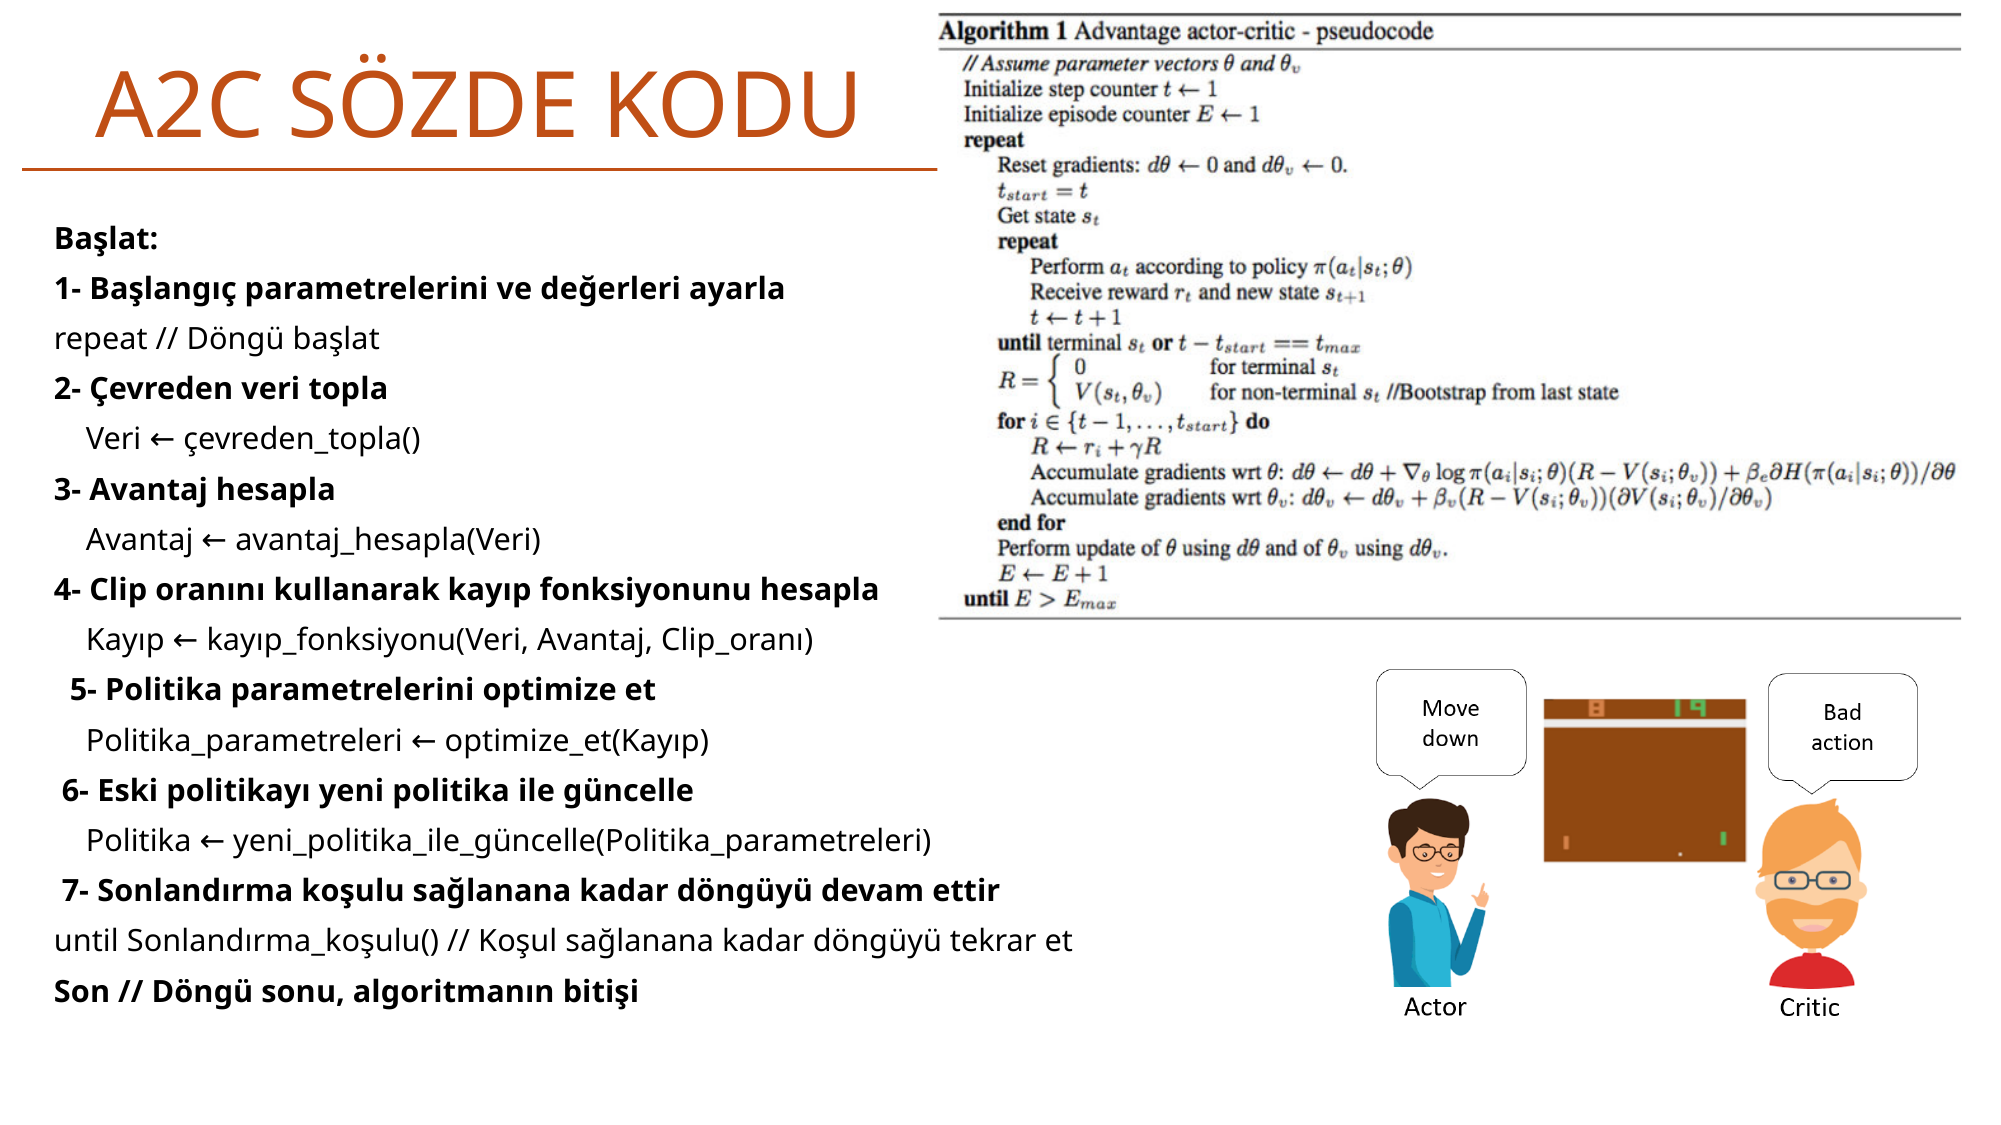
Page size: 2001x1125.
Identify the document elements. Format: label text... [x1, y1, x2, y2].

picture [1323, 664, 1961, 1025]
list Başlat: 1- Başlangıç parametrelerini ve değerleri ayarla repeat // Döngü başlat 2- Çevreden veri topla Veri ← çevreden_topla() 3- Avantaj hesapla Avantaj ← avantaj_hesapla(Veri) 4- Clip oranını kullanarak kayıp fonksiyonunu hesapla Kayıp ← kayıp_fonksiyonu(Veri, Avantaj, Clip_oranı) 5- Politika parametrelerini optimize et Politika_parametreleri ← optimize_et(Kayıp) 6- Eski politikayı yeni politika ile güncelle Politika ← yeni_politika_ile_güncelle(Politika_parametreleri) 7- Sonlandırma koşulu sağlanana kadar döngüyü devam ettir until Sonlandırma_koşulu() // Koşul sağlanana kadar döngüyü tekrar et Son // Döngü sonu, algoritmanın bitişi [38, 215, 1778, 1024]
picture [936, 12, 1962, 622]
title A2C SÖZDE KODU [80, 39, 936, 168]
title A2C SÖZDE KODU [80, 171, 936, 176]
